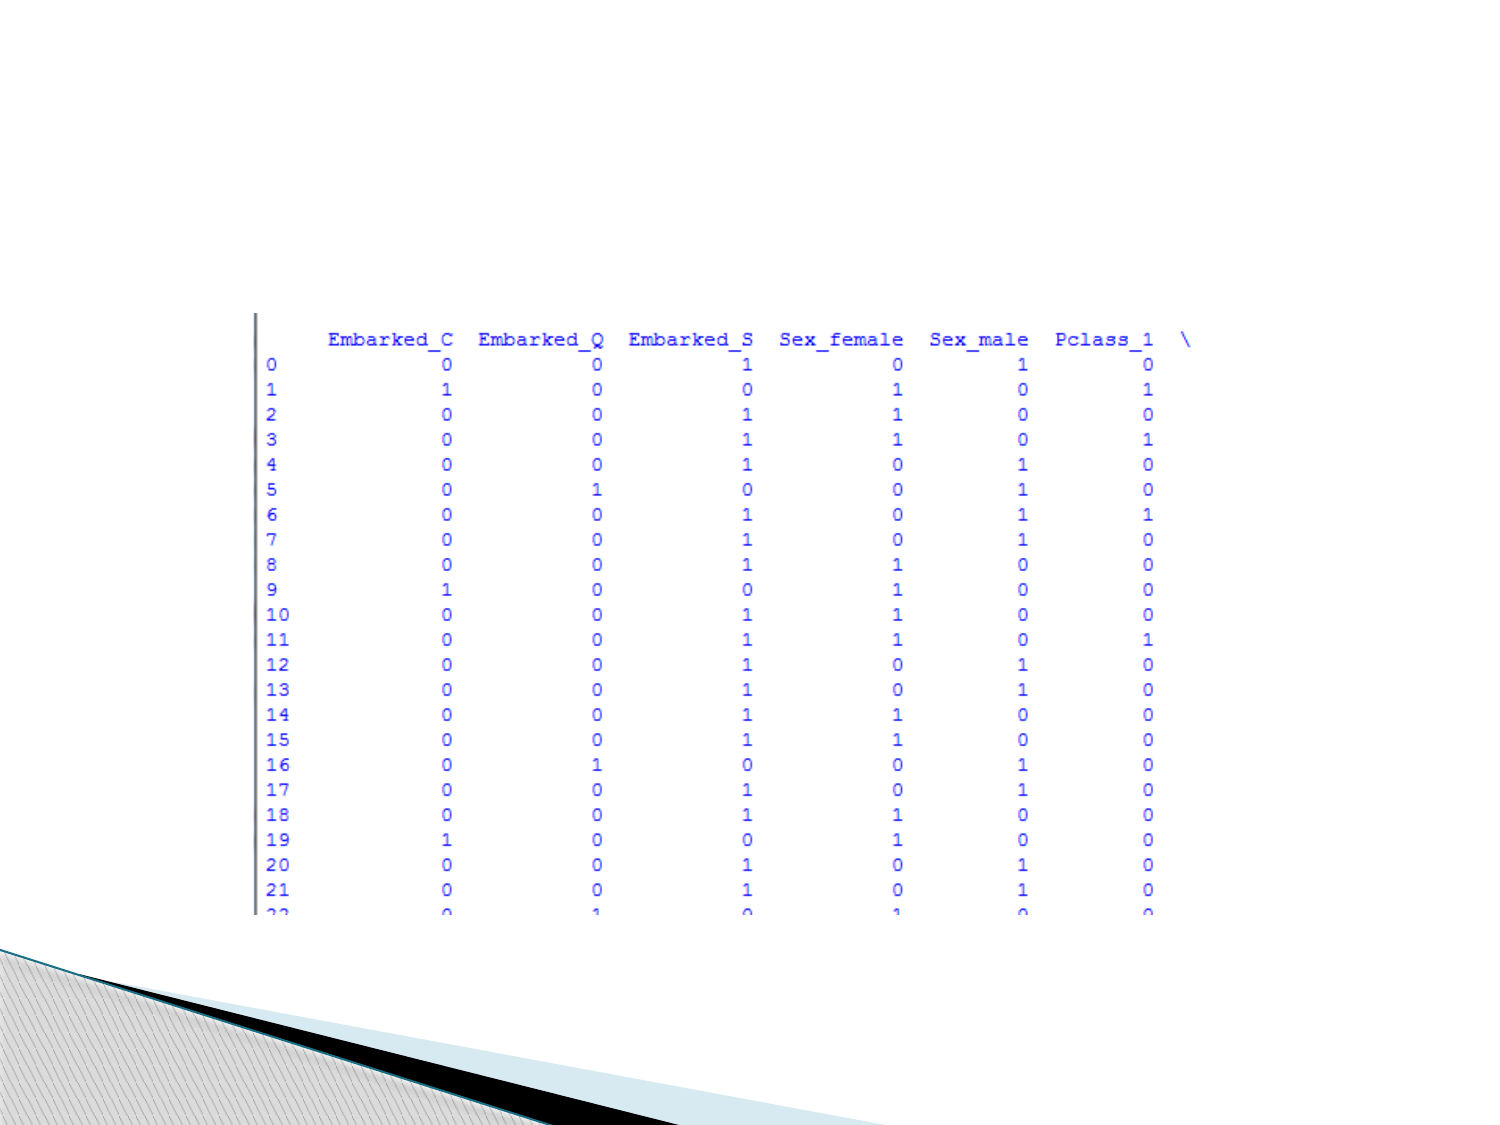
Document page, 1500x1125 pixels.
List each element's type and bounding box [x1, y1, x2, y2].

list [253, 313, 1247, 916]
